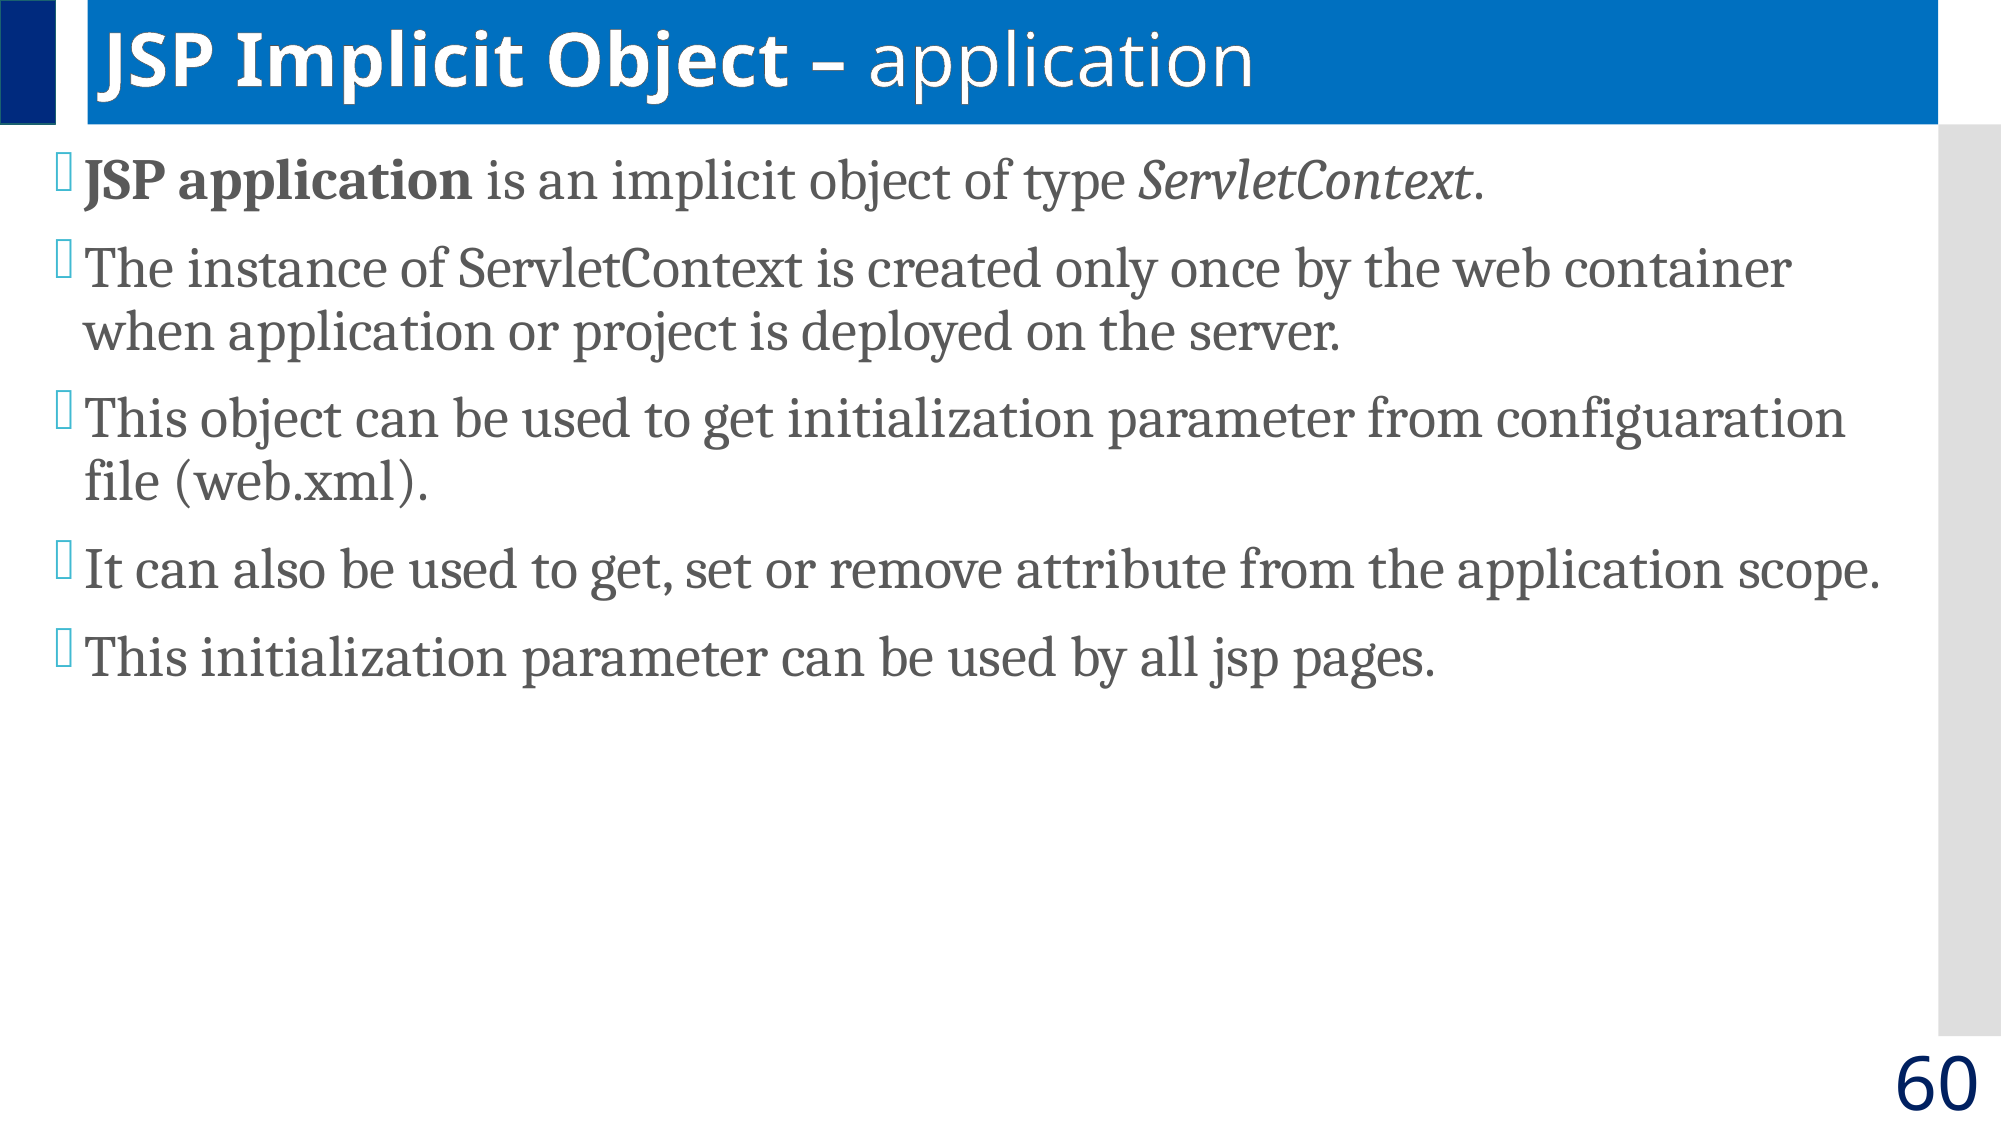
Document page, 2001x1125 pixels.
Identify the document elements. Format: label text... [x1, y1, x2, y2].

title JSP Implicit Object – application [87, 0, 1939, 125]
slide_number 60 [1744, 1056, 1996, 1117]
list JSP application is an implicit object of type ServletContext. The instance of ServletContext is created only once by the web container when application or project is deployed on the server. This object can be used to get initialization parameter from configuaration file (web.xml). It can also be used to get, set or remove attribute from the application scope. This initialization parameter can be used by all jsp pages. [39, 141, 1919, 1034]
